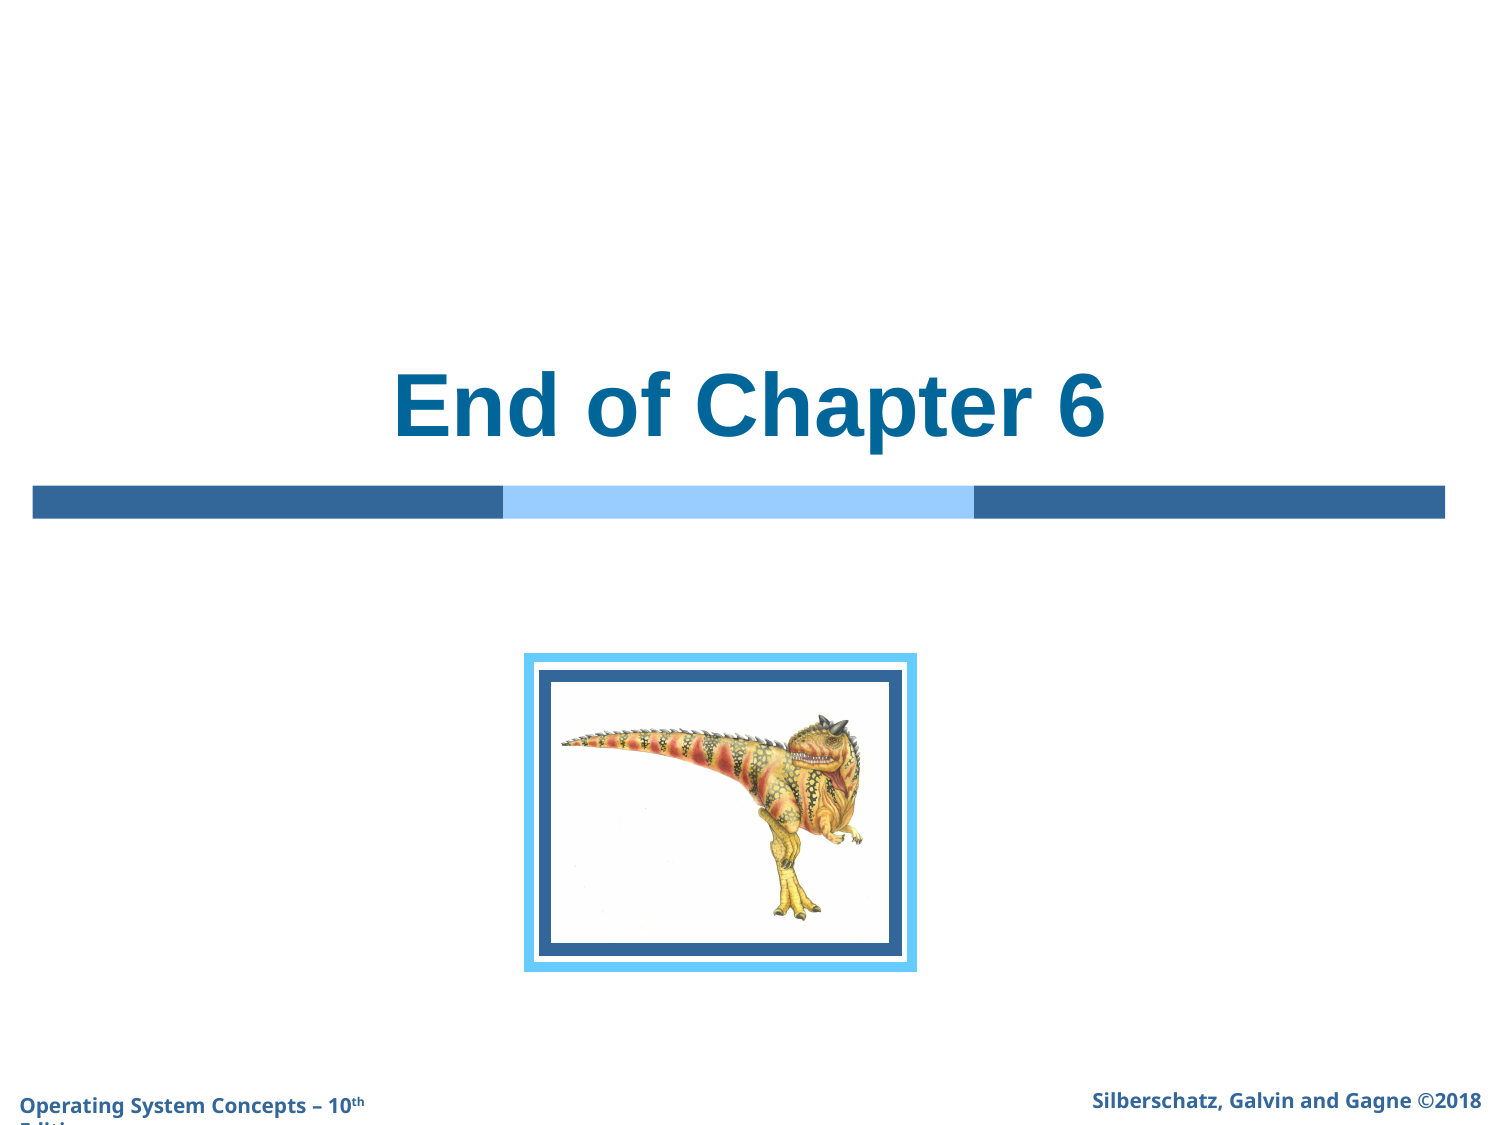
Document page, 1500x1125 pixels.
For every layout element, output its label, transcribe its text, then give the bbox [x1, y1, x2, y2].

picture [551, 682, 889, 943]
title End of Chapter 6 [112, 112, 1388, 462]
